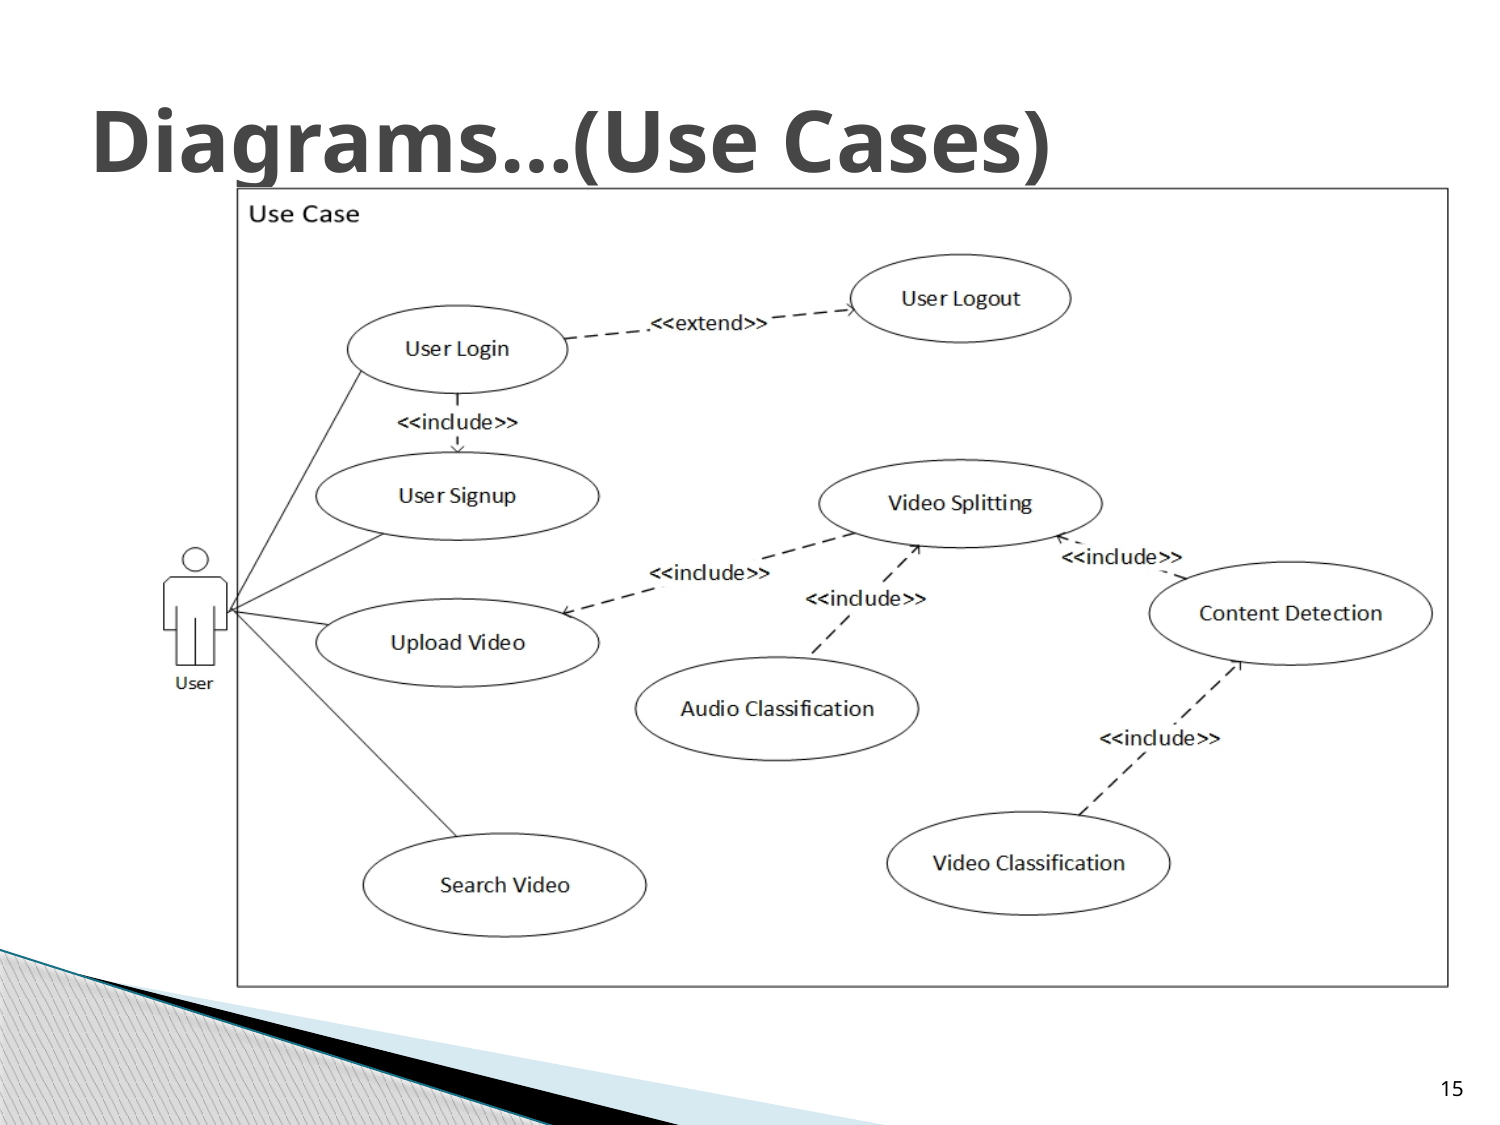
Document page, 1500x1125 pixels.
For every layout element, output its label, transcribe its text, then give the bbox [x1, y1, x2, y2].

title Diagrams…(Use Cases) [75, 45, 1425, 233]
picture [162, 187, 1451, 988]
slide_number 15 [1418, 1051, 1479, 1112]
